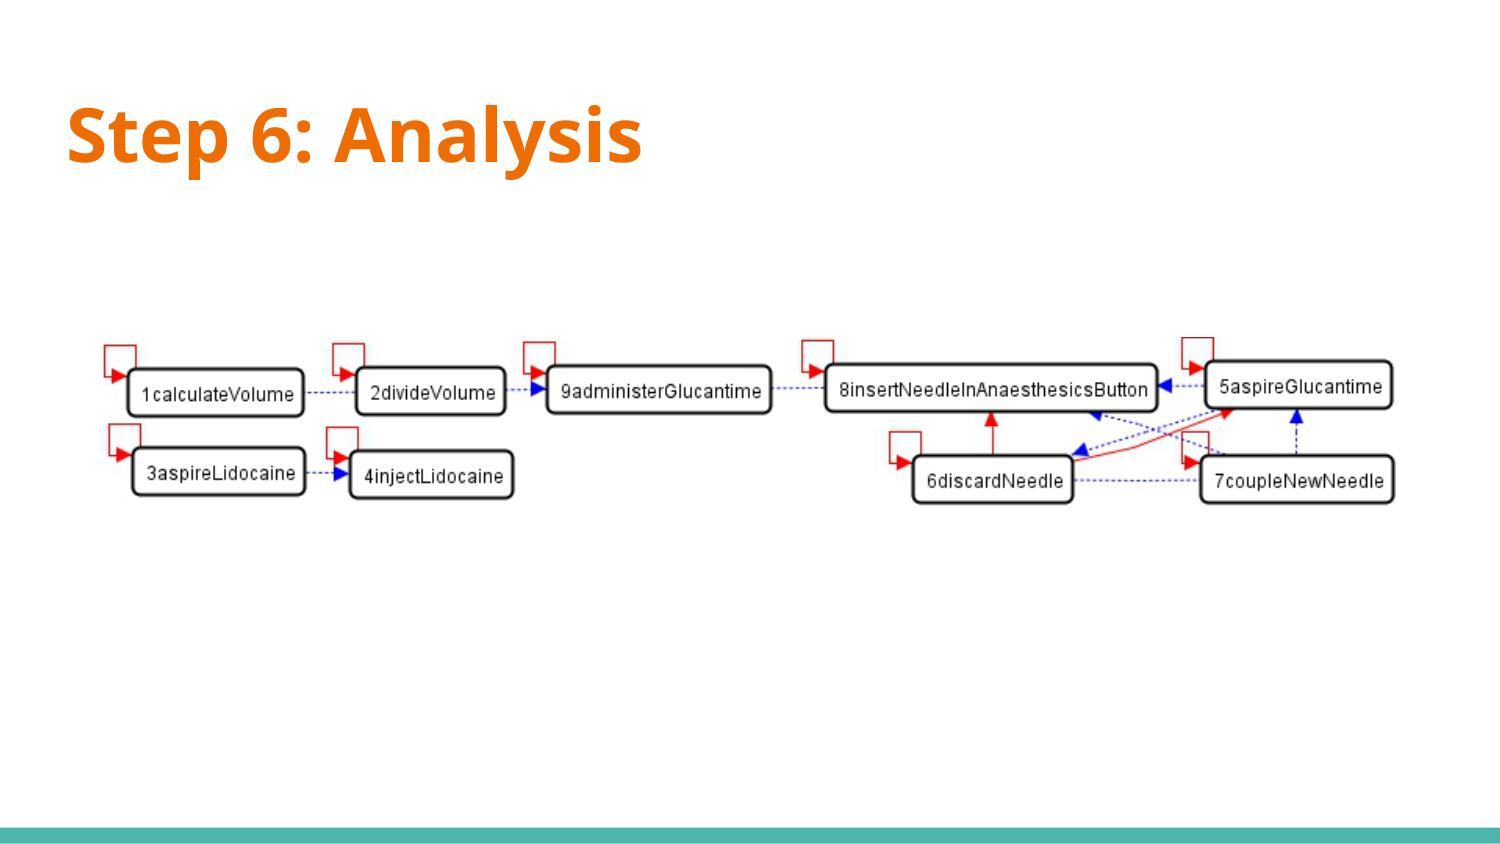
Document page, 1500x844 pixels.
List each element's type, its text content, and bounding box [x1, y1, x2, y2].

picture [101, 337, 1399, 507]
title Step 6: Analysis [51, 72, 1449, 189]
